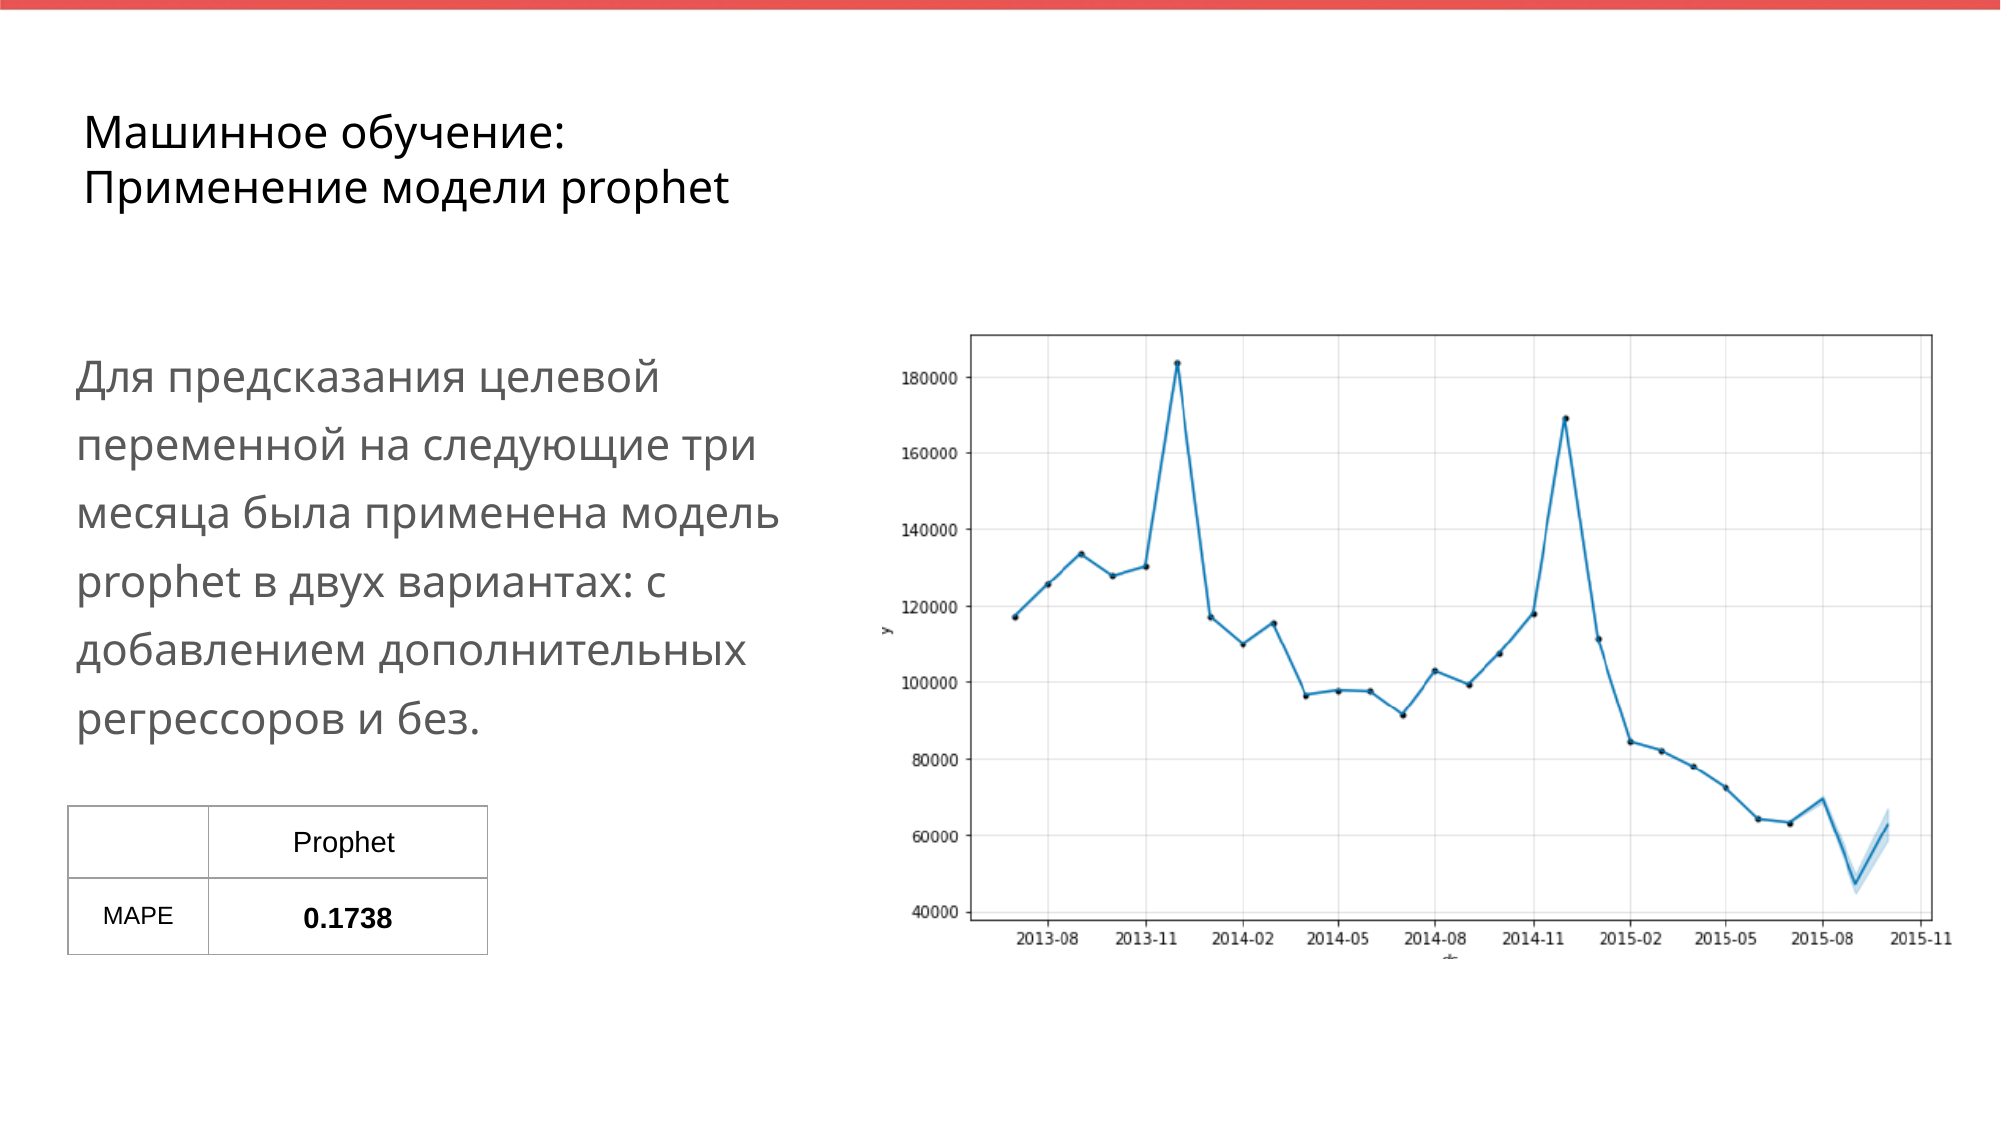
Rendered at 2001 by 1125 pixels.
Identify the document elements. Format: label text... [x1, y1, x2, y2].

table_header [69, 807, 208, 877]
table_header Prophet [209, 807, 487, 877]
title Машинное обучение: Применение модели prophet [68, 97, 1932, 223]
picture [0, 0, 2001, 1125]
table_cell MAPE [69, 879, 208, 954]
table_cell 0.1738 [209, 879, 487, 954]
list Для предсказания целевой переменной на следующие три месяца была применена модель prophet в двух вариантах: с добавлением дополнительных регрессоров и без. [60, 328, 867, 1077]
